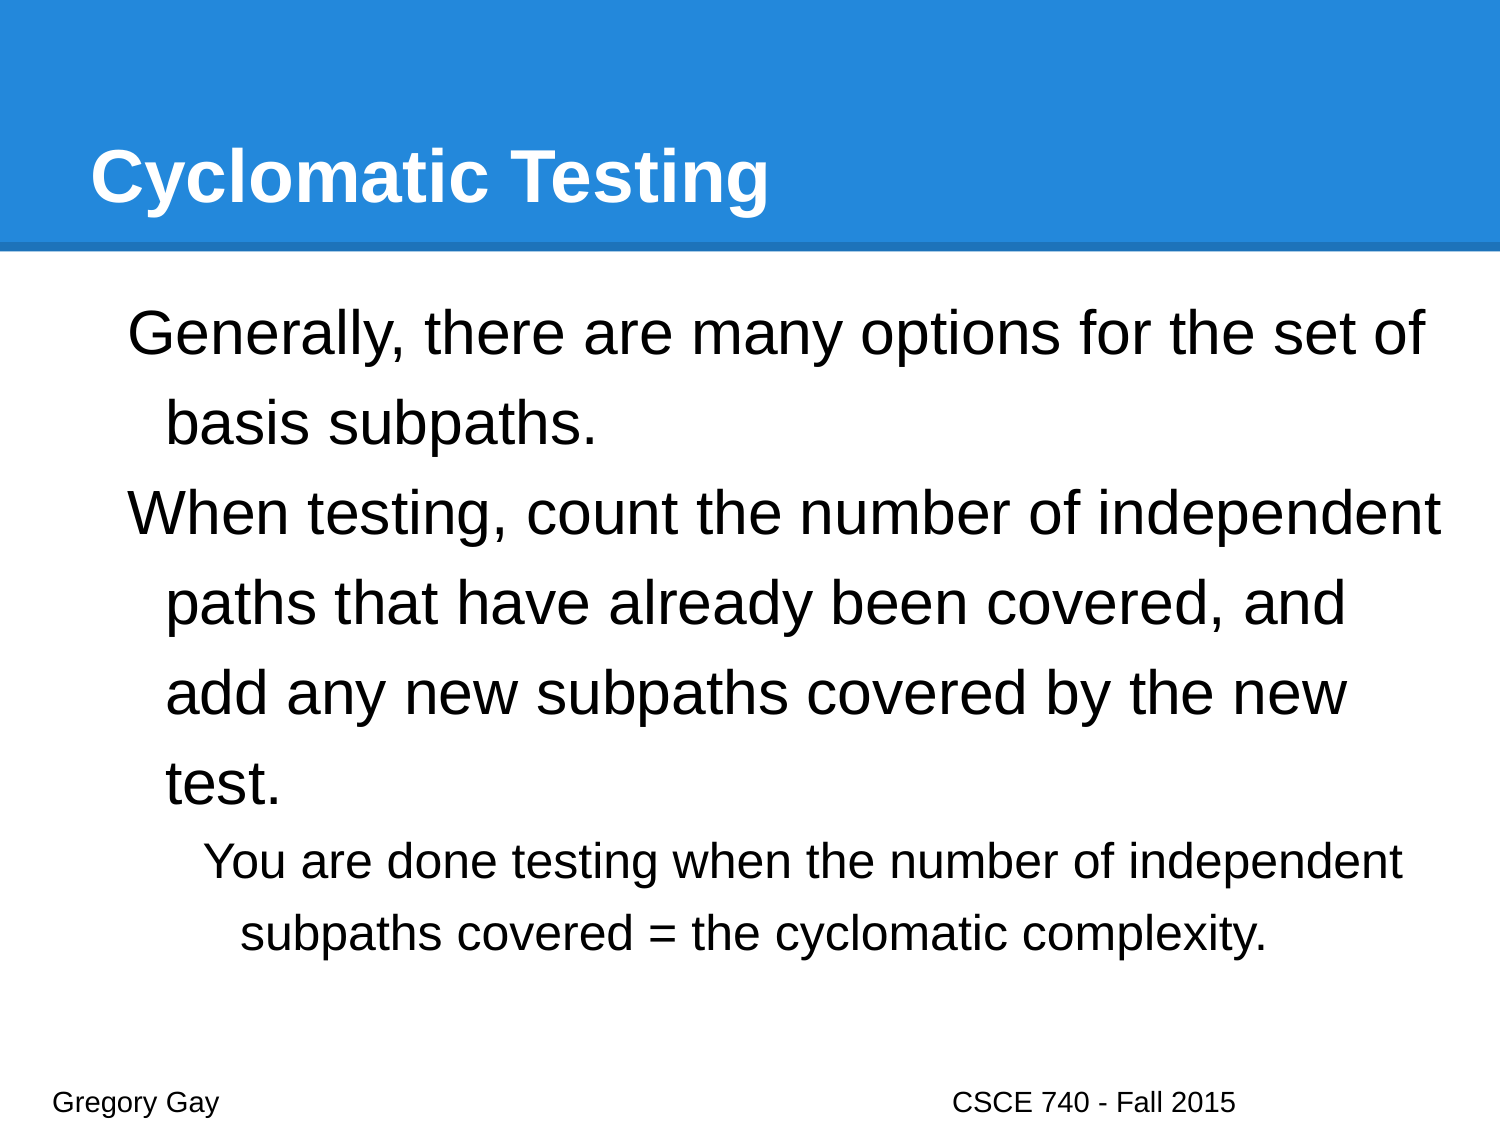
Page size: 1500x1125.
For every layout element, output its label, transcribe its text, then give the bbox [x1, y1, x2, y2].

title Cyclomatic Testing [75, 45, 1425, 233]
list Generally, there are many options for the set of basis subpaths. When testing, count the number of independent paths that have already been covered, and add any new subpaths covered by the new test. You are done testing when the number of independent subpaths covered = the cyclomatic complexity. [75, 262, 1476, 1078]
text_box Gregory Gay CSCE 740 - Fall 2015 10 [37, 1068, 1463, 1114]
